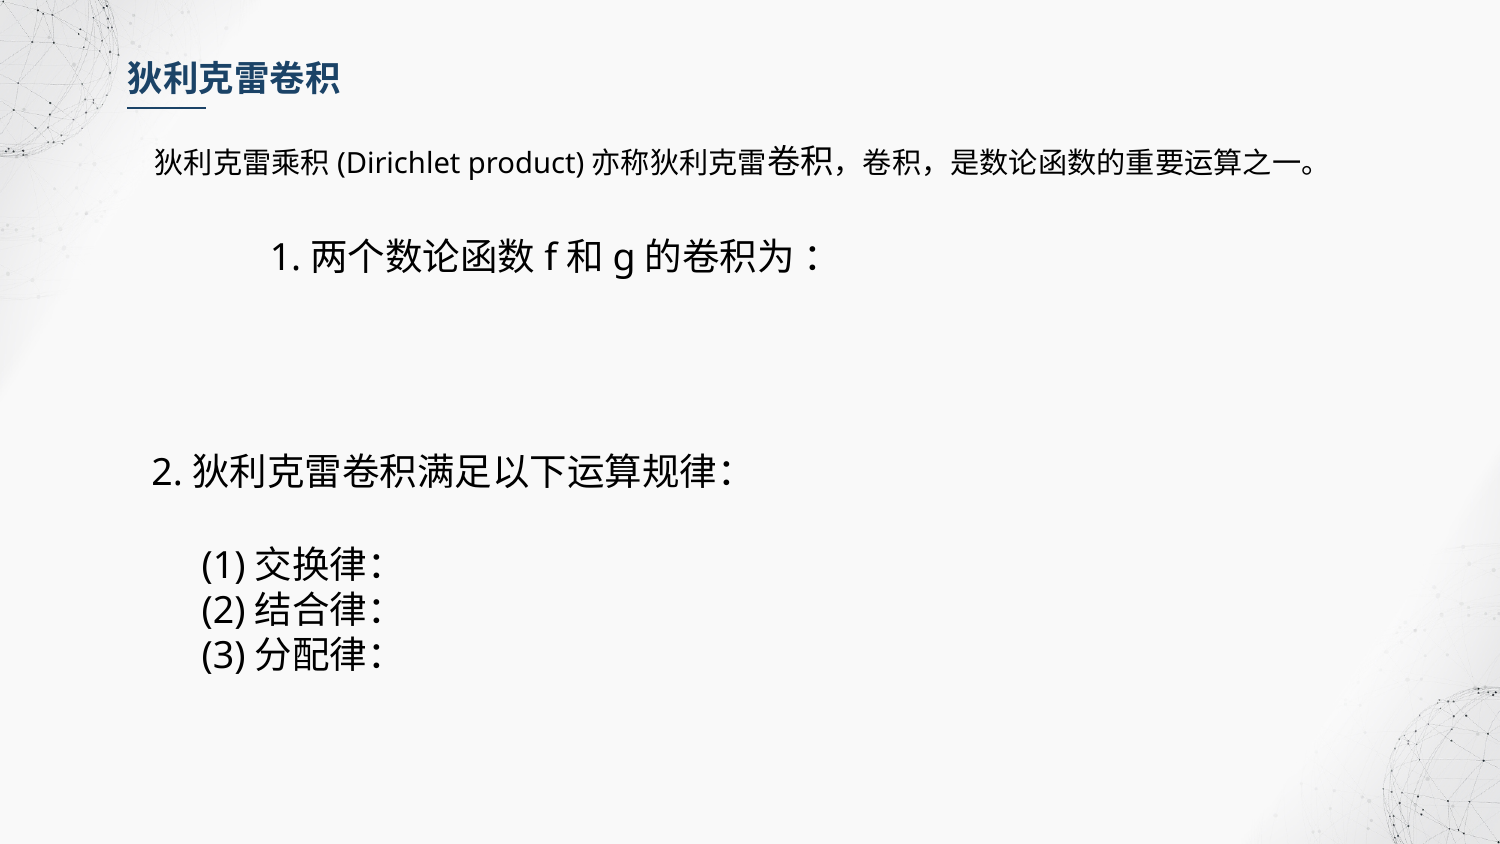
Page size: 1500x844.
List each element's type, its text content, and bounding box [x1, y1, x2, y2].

text_box 2.狄利克雷卷积满足以下运算规律： [136, 440, 770, 501]
text_box 狄利克雷乘积(Dirichlet product)亦称狄利克雷卷积，卷积，是数论函数的重要运算之一。 [139, 132, 1346, 188]
text_box 狄利克雷卷积 [116, 50, 488, 105]
picture [0, 0, 1500, 844]
